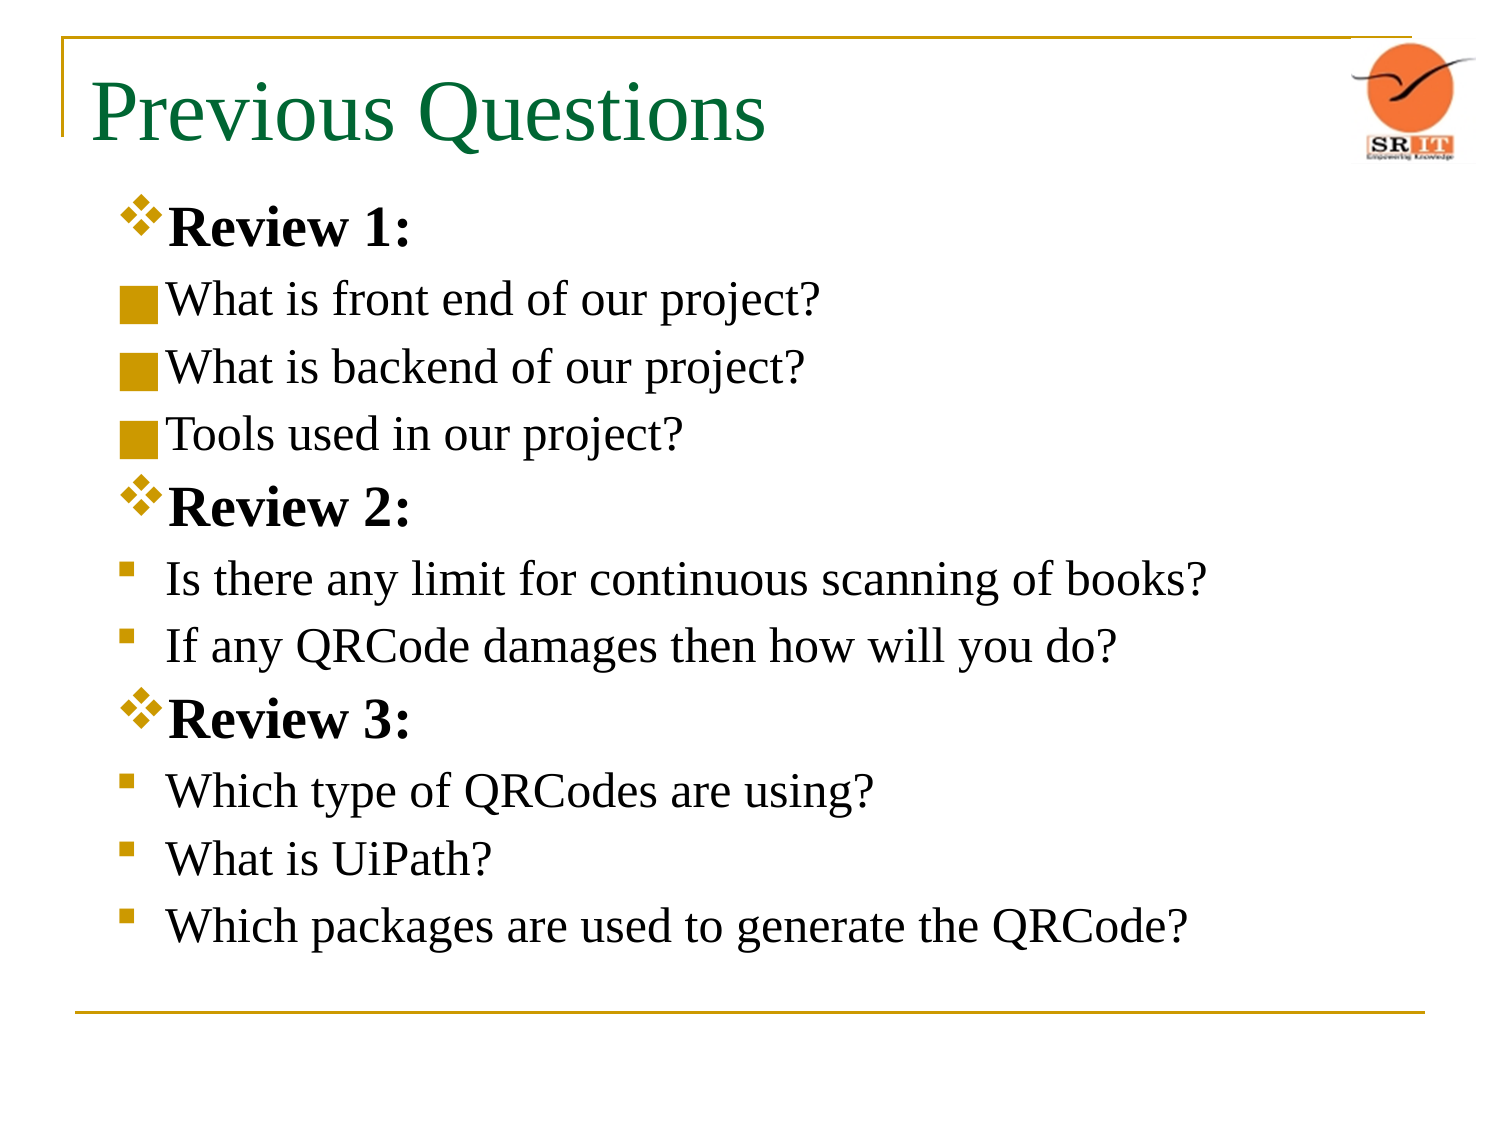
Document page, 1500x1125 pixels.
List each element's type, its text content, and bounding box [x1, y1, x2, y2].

list Review 1: What is front end of our project? What is backend of our project? Tools used in our project? Review 2: Is there any limit for continuous scanning of books? If any QRCode damages then how will you do? Review 3: Which type of QRCodes are using? What is UiPath? Which packages are used to generate the QRCode? [75, 180, 1425, 1006]
picture [1350, 37, 1477, 165]
title Previous Questions [75, 45, 1425, 180]
